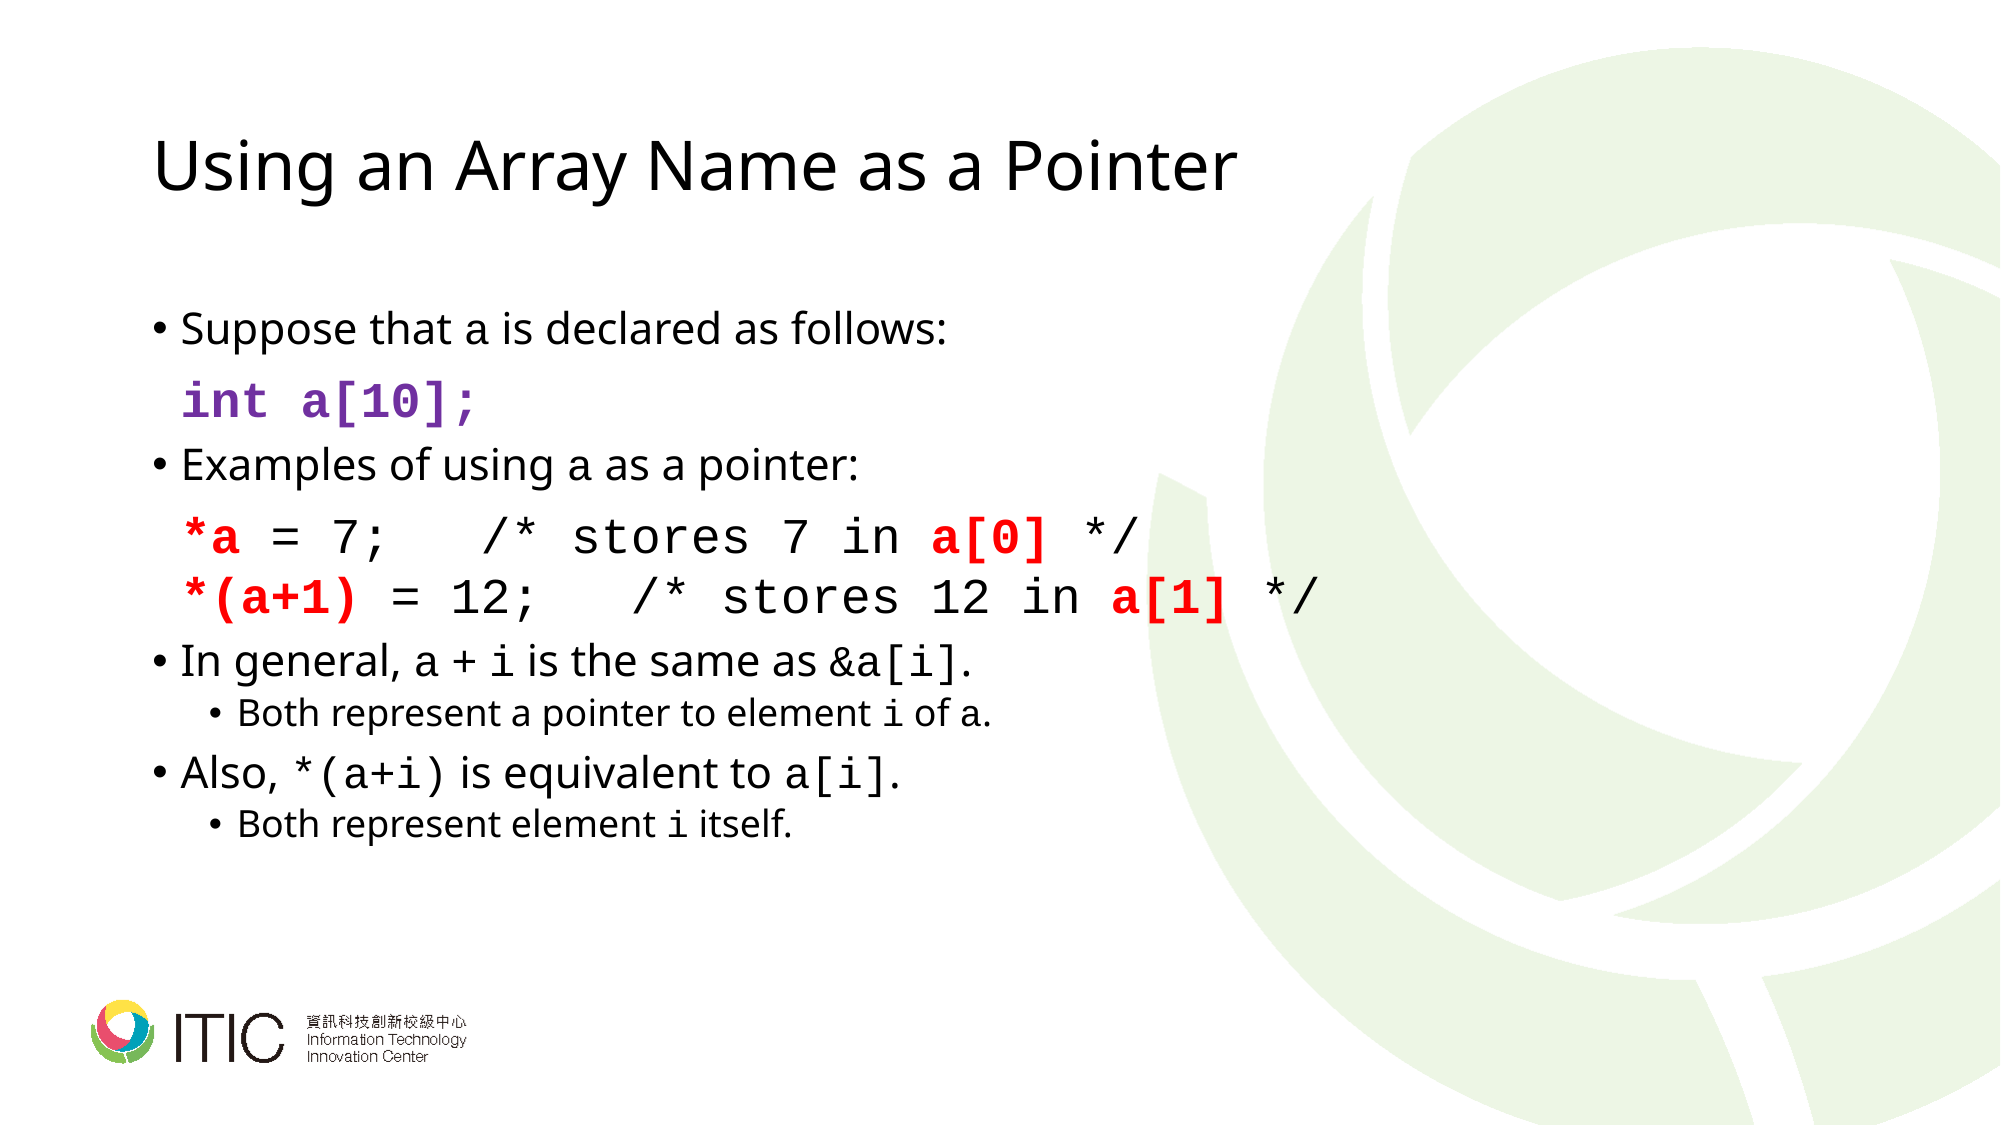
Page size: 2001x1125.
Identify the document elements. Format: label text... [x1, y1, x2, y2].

list Suppose that a is declared as follows: int a[10]; Examples of using a as a pointer: *a = 7; /* stores 7 in a[0] */ *(a+1) = 12; /* stores 12 in a[1] */ In general, a + i is the same as &a[i]. Both represent a pointer to element i of a. Also, *(a+i) is equivalent to a[i]. Both represent element i itself. [137, 299, 1863, 1014]
title Using an Array Name as a Pointer [137, 59, 1863, 278]
picture [0, 0, 2001, 1125]
